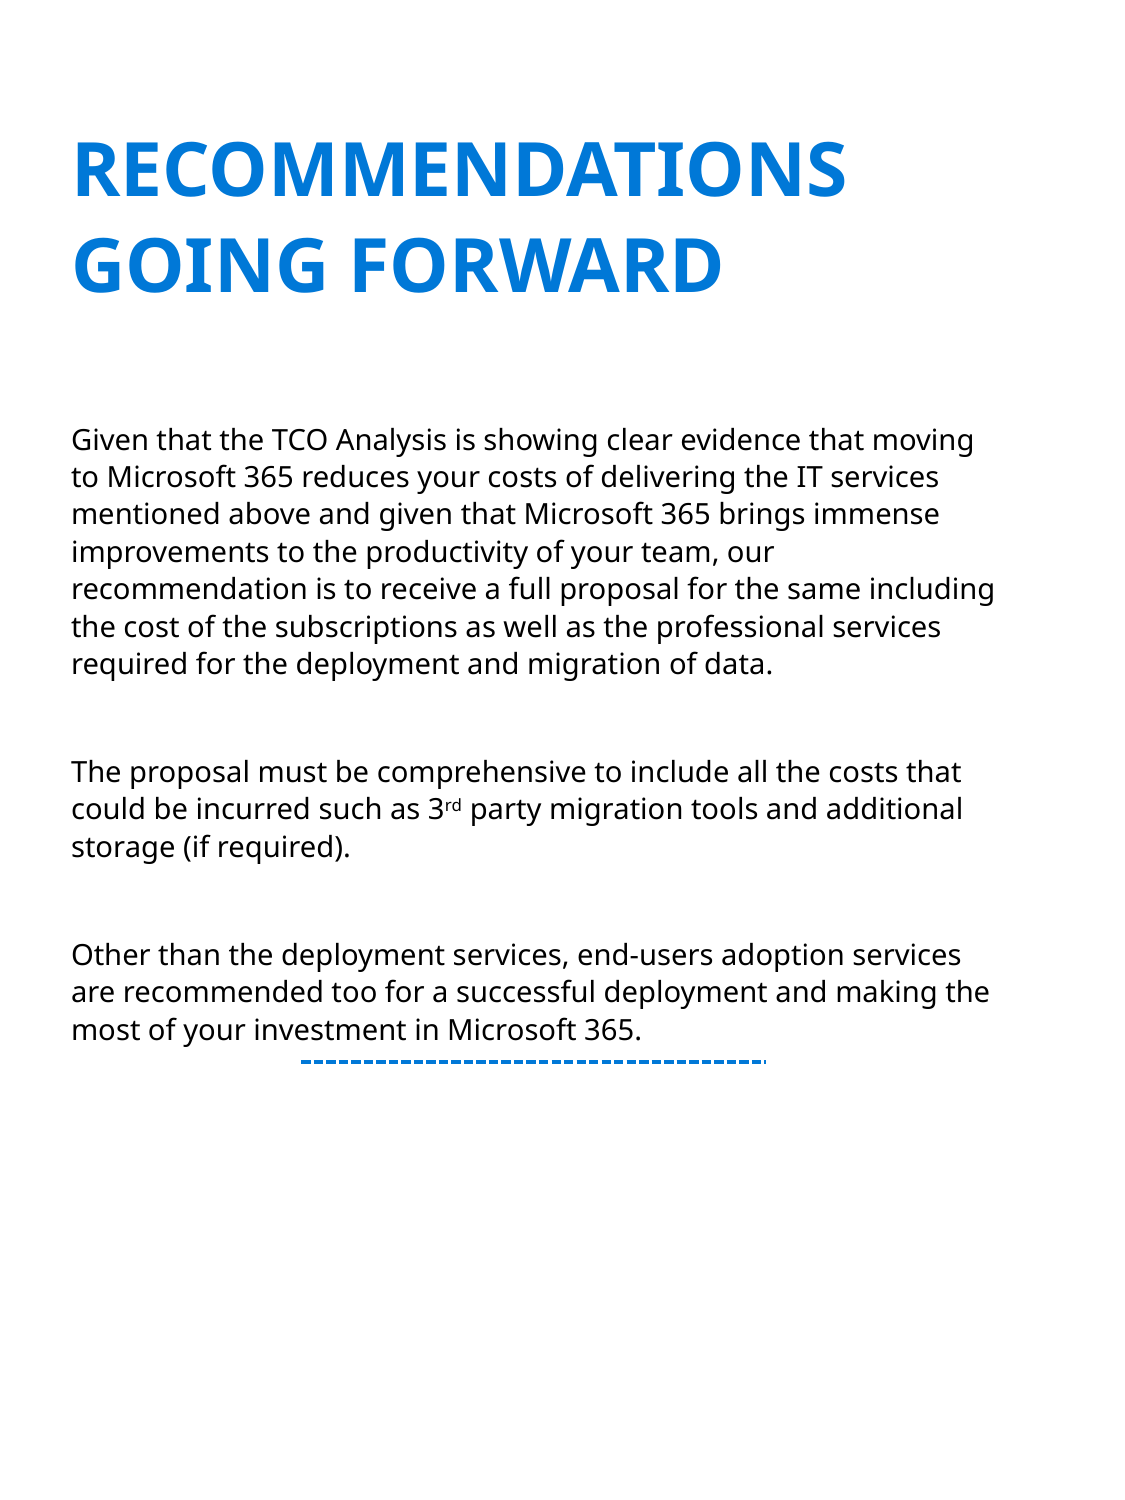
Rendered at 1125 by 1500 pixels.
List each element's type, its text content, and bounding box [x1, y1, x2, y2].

text_box RECOMMENDATIONS GOING FORWARD [56, 107, 896, 316]
text_box Given that the TCO Analysis is showing clear evidence that moving to Microsoft 365 reduces your costs of delivering the IT services mentioned above and given that Microsoft 365 brings immense improvements to the productivity of your team, our recommendation is to receive a full proposal for the same including the cost of the subscriptions as well as the professional services required for the deployment and migration of data. The proposal must be comprehensive to include all the costs that could be incurred such as 3rd party migration tools and additional storage (if required). Other than the deployment services, end-users adoption services are recommended too for a successful deployment and making the most of your investment in Microsoft 365. [56, 359, 1011, 1054]
